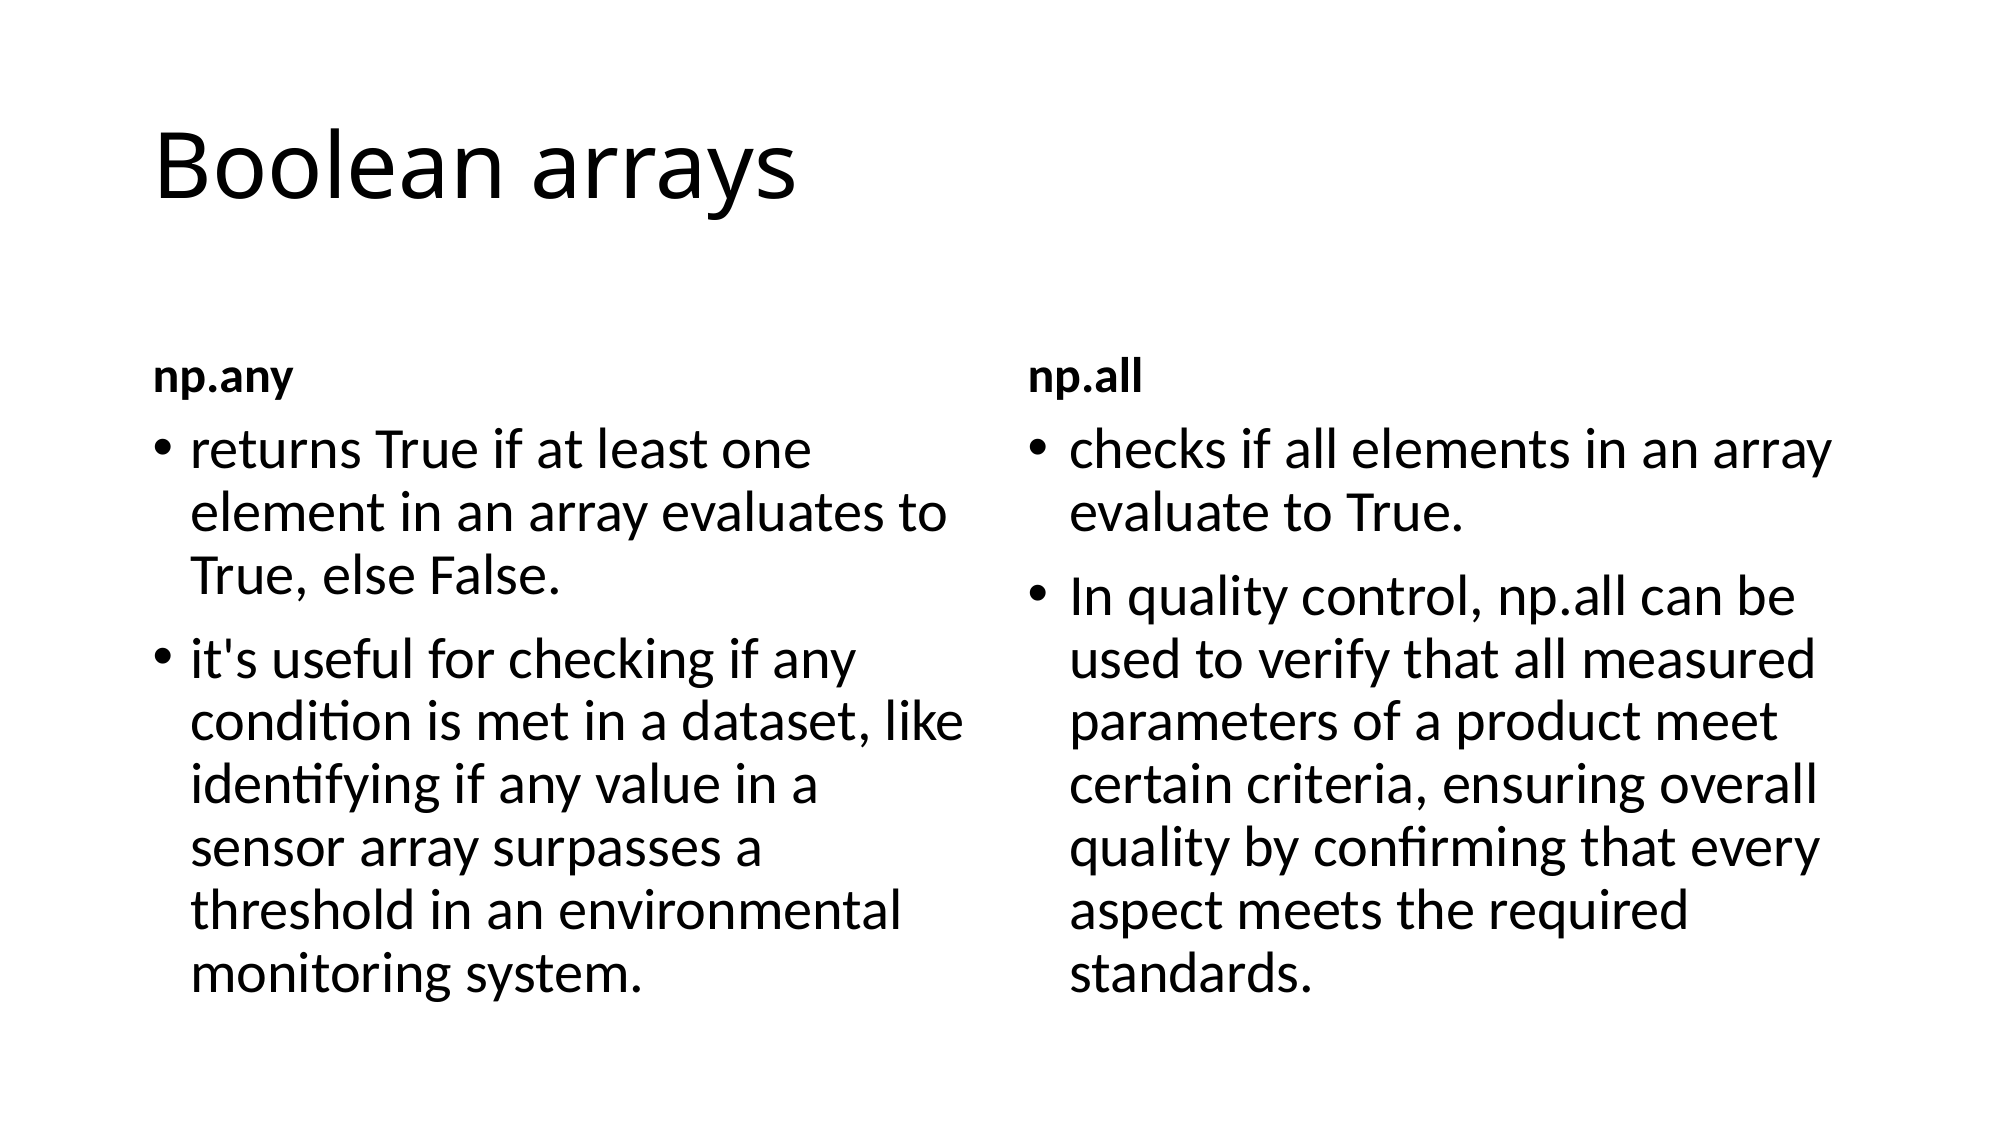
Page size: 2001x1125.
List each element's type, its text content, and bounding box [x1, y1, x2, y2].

title Boolean arrays [137, 59, 1863, 278]
list np.all [1012, 275, 1863, 410]
list np.any [137, 275, 984, 410]
list returns True if at least one element in an array evaluates to True, else False. it's useful for checking if any condition is met in a dataset, like identifying if any value in a sensor array surpasses a threshold in an environmental monitoring system. [137, 410, 984, 1016]
list checks if all elements in an array evaluate to True. In quality control, np.all can be used to verify that all measured parameters of a product meet certain criteria, ensuring overall quality by confirming that every aspect meets the required standards. [1012, 410, 1863, 1016]
